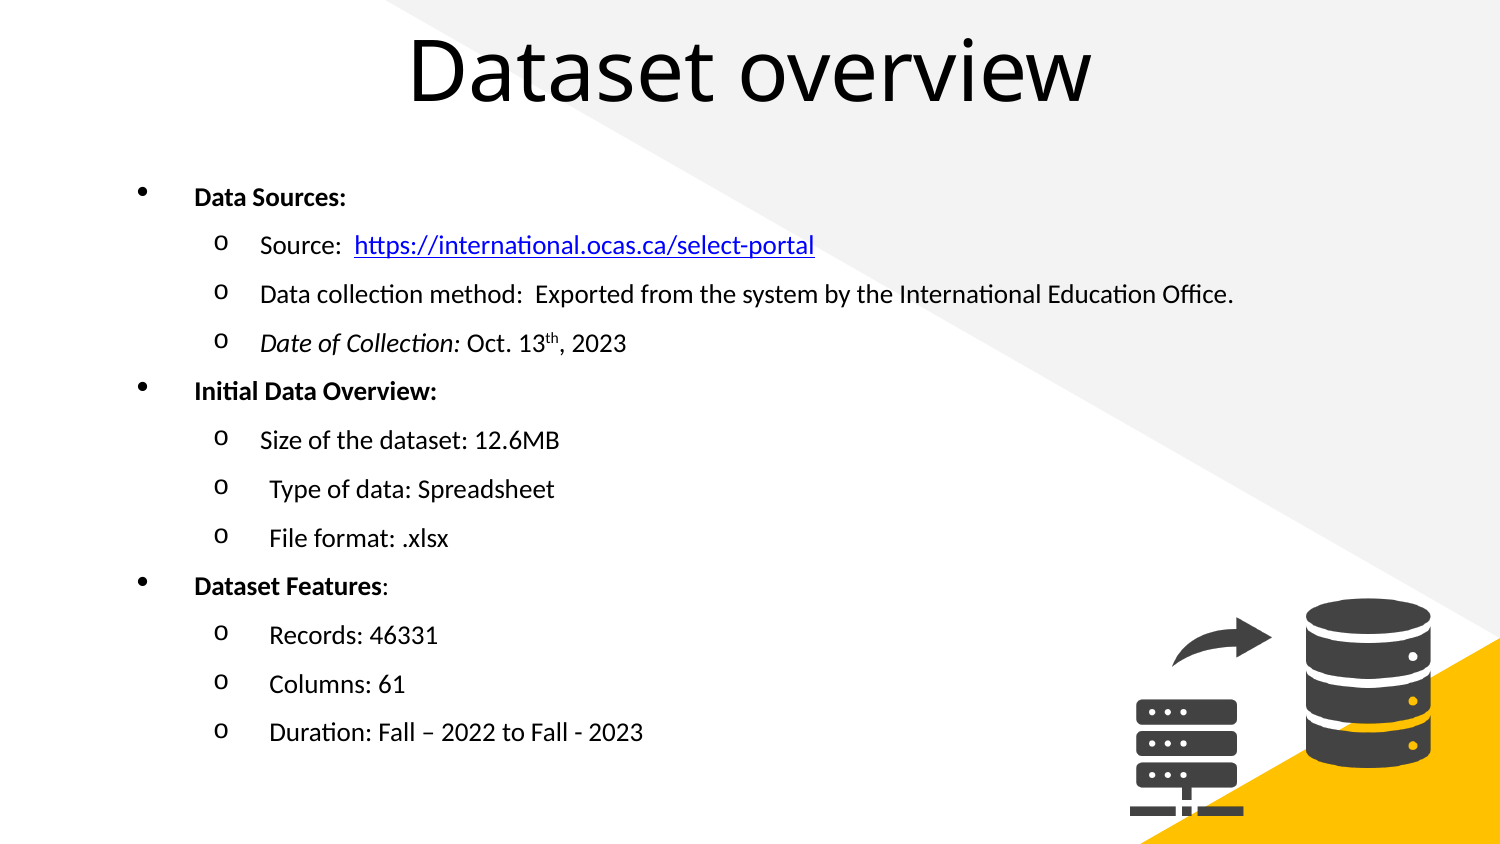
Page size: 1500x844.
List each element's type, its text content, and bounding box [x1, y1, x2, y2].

picture [1110, 575, 1476, 834]
title Dataset overview [85, 0, 1415, 95]
list Data Sources: Source: https://international.ocas.ca/select-portal Data collection method: Exported from the system by the International Education Office. Date of Collection: Oct. 13th, 2023 Initial Data Overview: Size of the dataset: 12.6MB Type of data: Spreadsheet File format: .xlsx Dataset Features: Records: 46331 Columns: 61 Duration: Fall – 2022 to Fall - 2023 [123, 147, 1282, 792]
